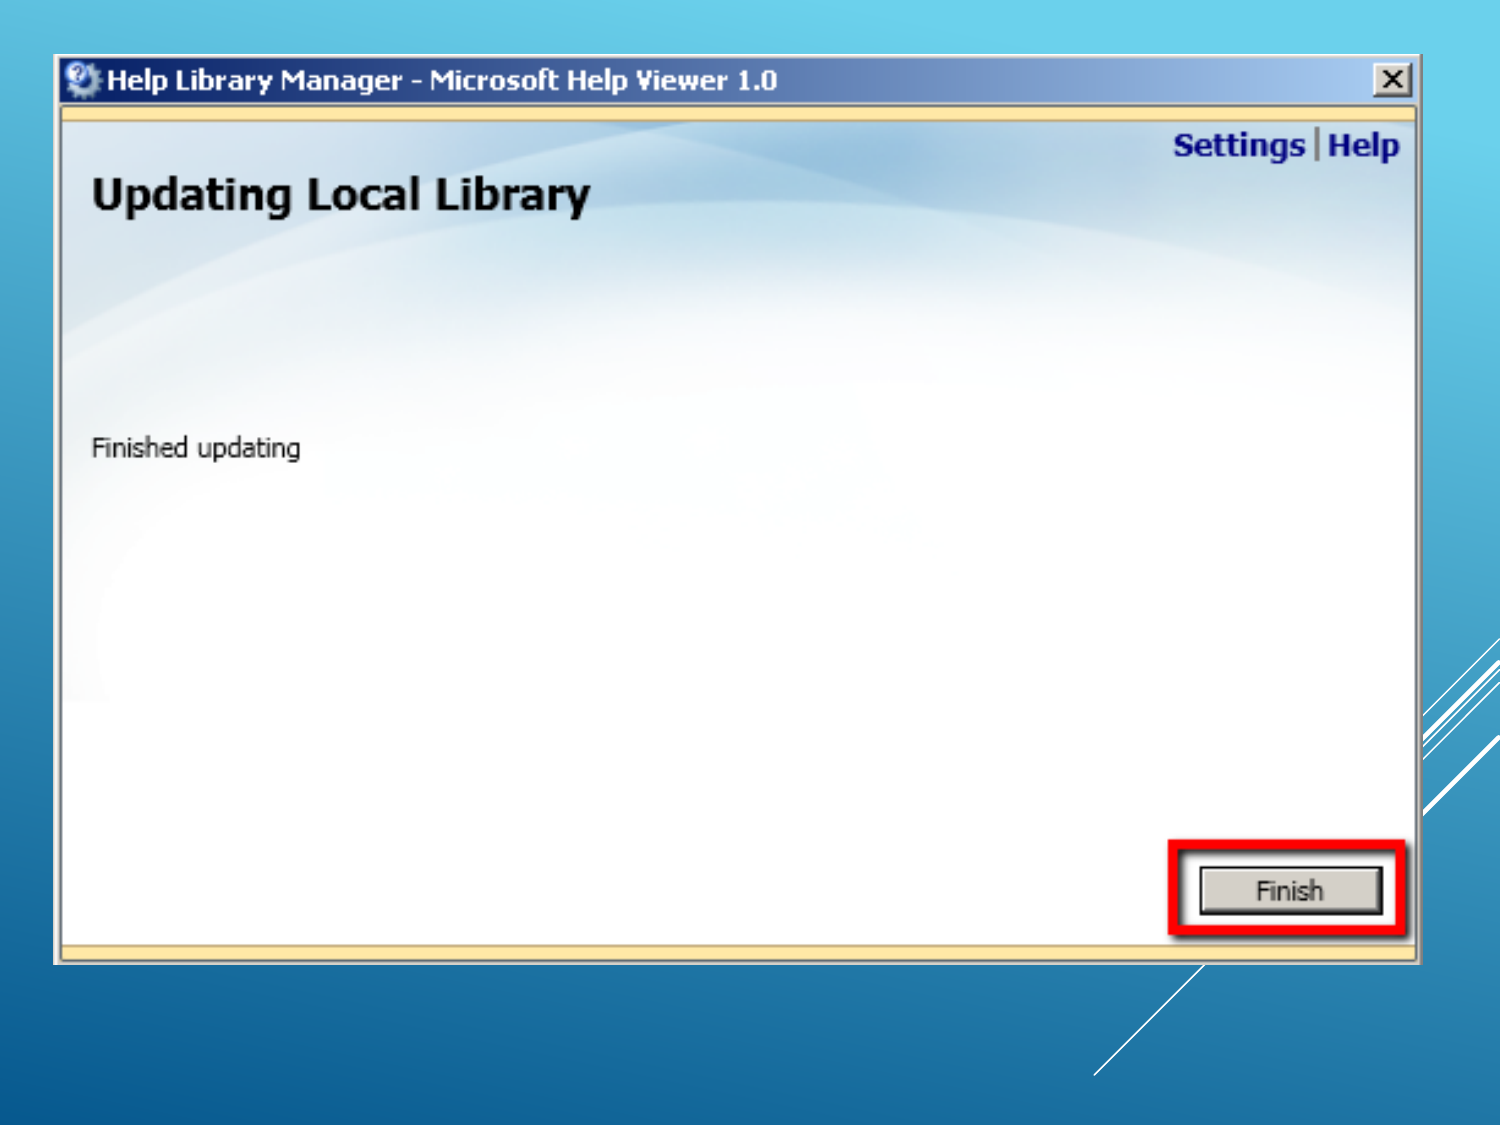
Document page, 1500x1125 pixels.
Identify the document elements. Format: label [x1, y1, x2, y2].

picture [52, 54, 1424, 965]
